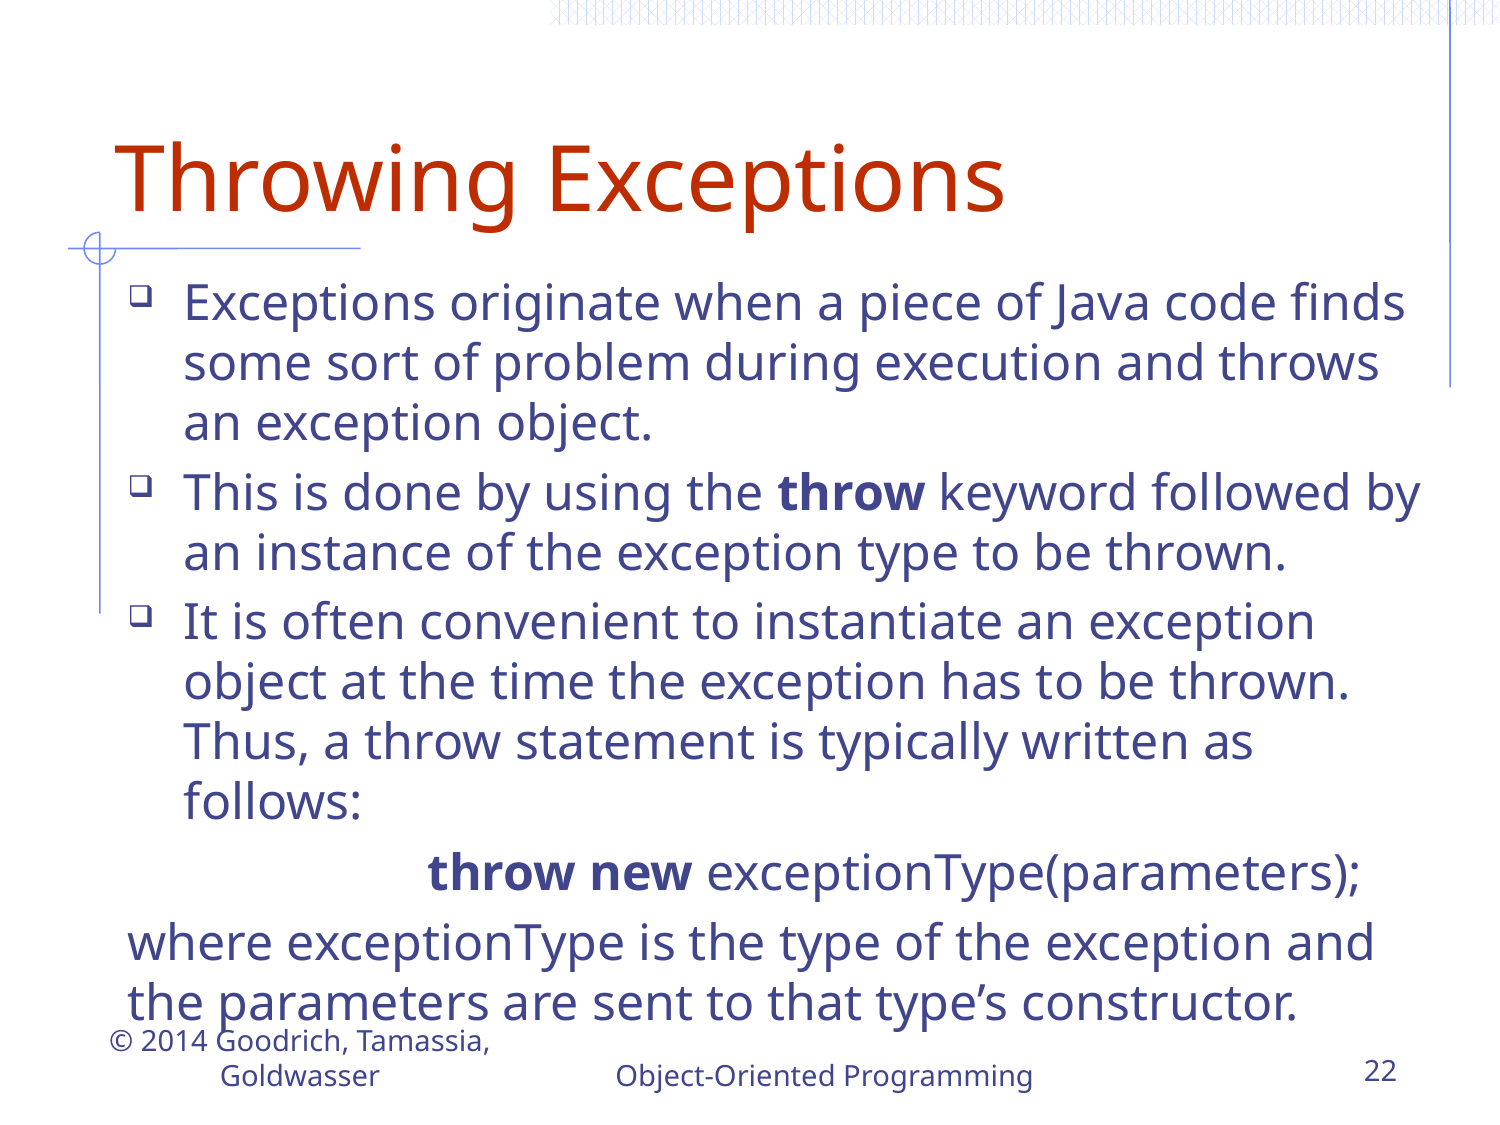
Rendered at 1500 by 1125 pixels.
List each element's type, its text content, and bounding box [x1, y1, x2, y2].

footer Object-Oriented Programming [587, 1024, 1063, 1101]
list Exceptions originate when a piece of Java code finds some sort of problem during execution and throws an exception object. This is done by using the throw keyword followed by an instance of the exception type to be thrown. It is often convenient to instantiate an exception object at the time the exception has to be thrown. Thus, a throw statement is typically written as follows: throw new exceptionType(parameters); where exceptionType is the type of the exception and the parameters are sent to that type’s constructor. [112, 262, 1438, 988]
slide_number 22 [1099, 1024, 1413, 1101]
title Throwing Exceptions [99, 50, 1375, 238]
slide_number © 2014 Goodrich, Tamassia, Goldwasser [12, 1024, 587, 1101]
